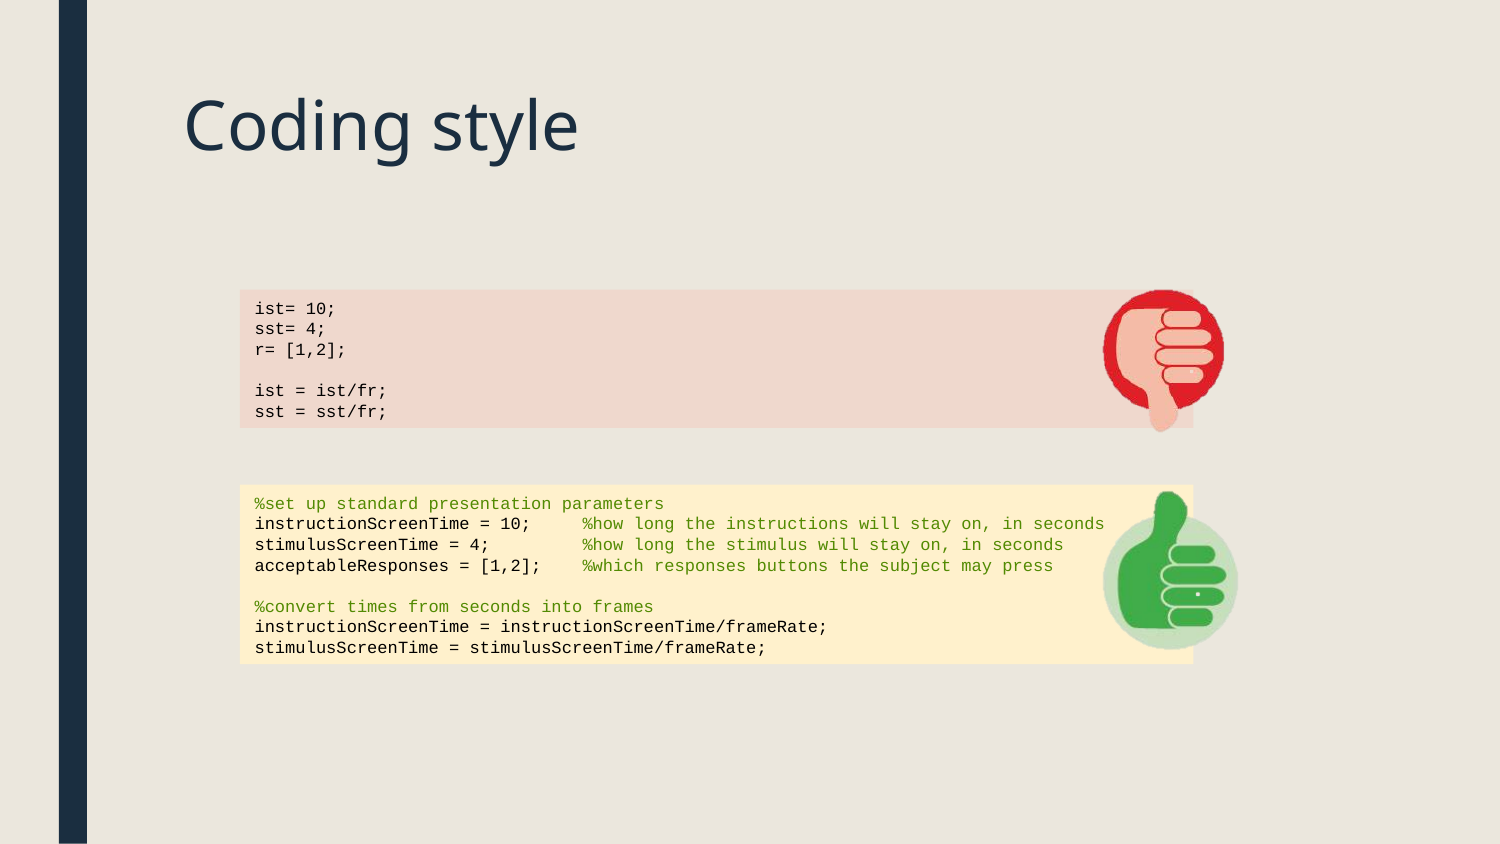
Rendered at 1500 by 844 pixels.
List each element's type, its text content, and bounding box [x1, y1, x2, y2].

text_box %set up standard presentation parameters instructionScreenTime = 10; %how long the instructions will stay on, in seconds stimulusScreenTime = 4; %how long the stimulus will stay on, in seconds acceptableResponses = [1,2]; %which responses buttons the subject may press %convert times from seconds into frames instructionScreenTime = instructionScreenTime/frameRate; stimulusScreenTime = stimulusScreenTime/frameRate; [239, 484, 1088, 665]
title Coding style [168, 84, 1351, 268]
picture [1099, 280, 1242, 438]
text_box ist= 10; sst= 4; r= [1,2]; ist = ist/fr; sst = sst/fr; [239, 289, 1099, 428]
picture [1088, 484, 1249, 674]
